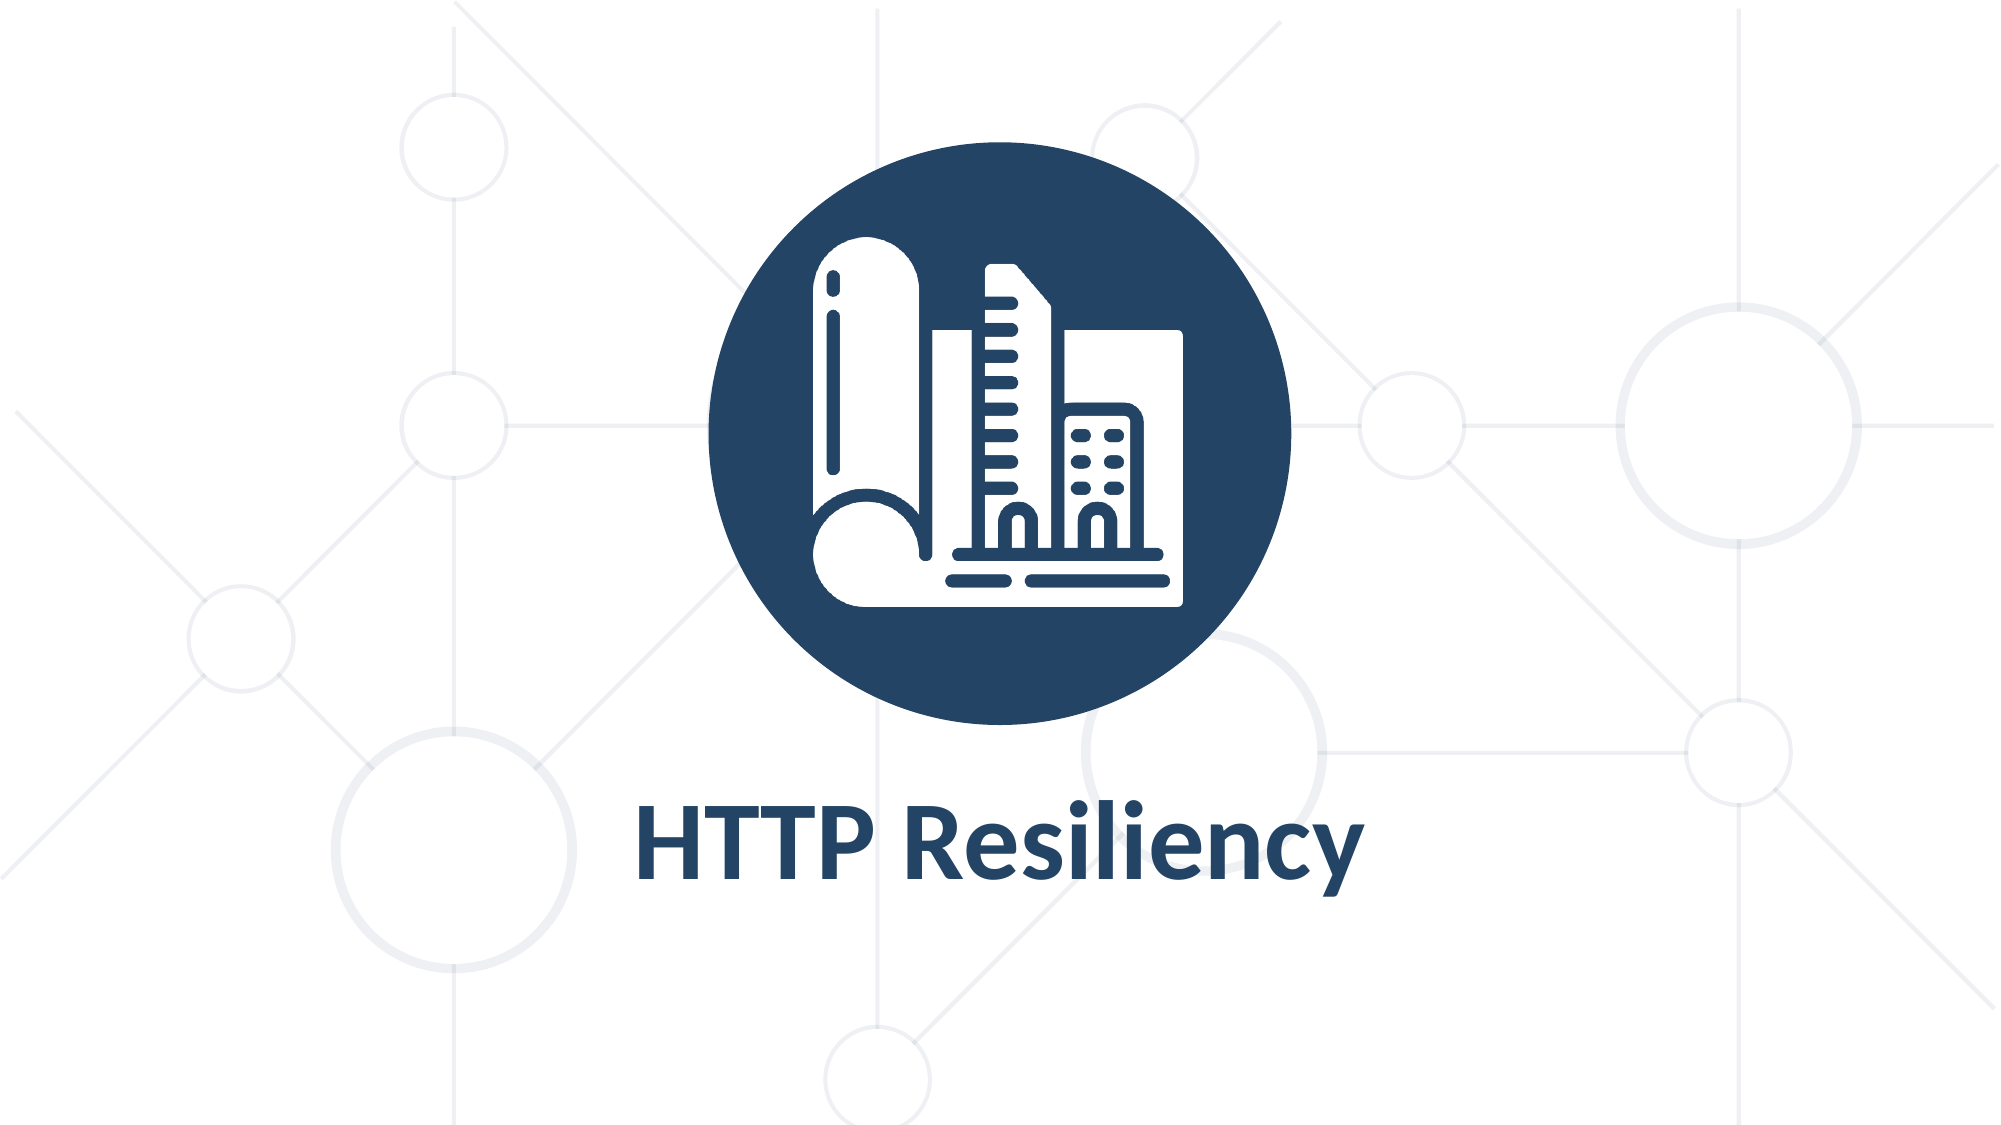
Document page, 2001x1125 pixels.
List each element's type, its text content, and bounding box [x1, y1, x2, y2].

title HTTP Resiliency [100, 771, 1900, 898]
picture [813, 237, 1184, 607]
